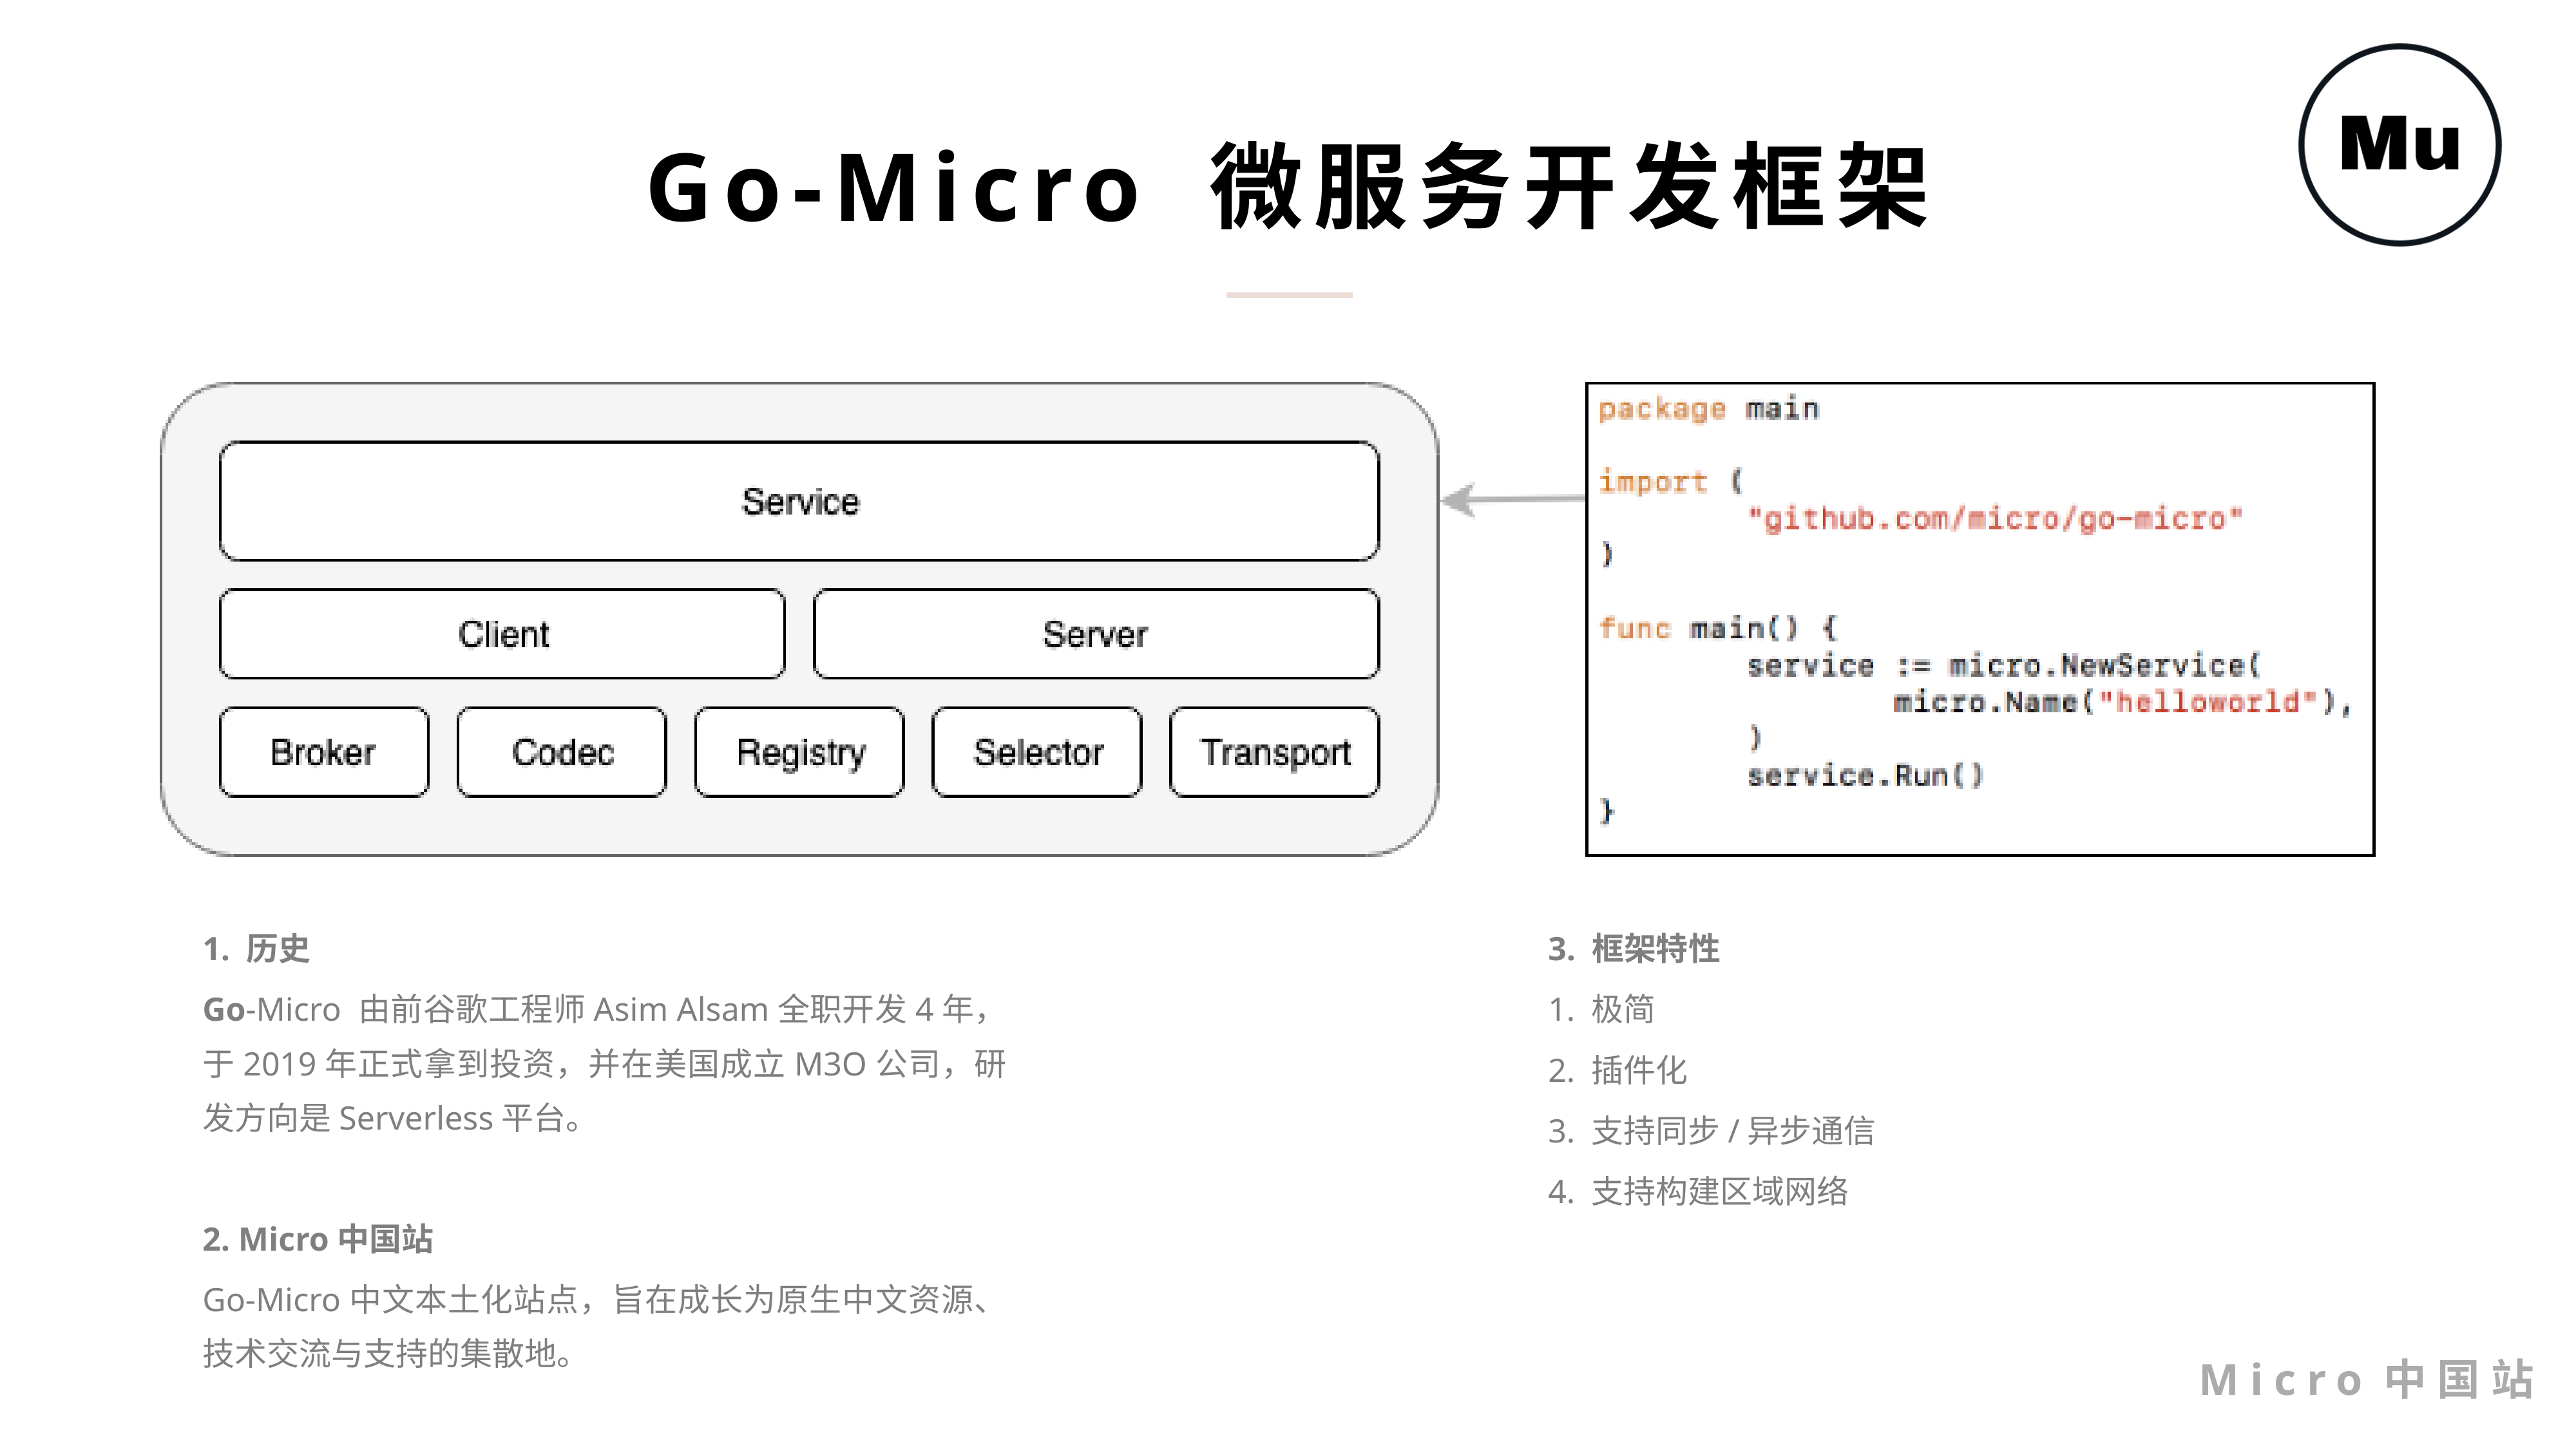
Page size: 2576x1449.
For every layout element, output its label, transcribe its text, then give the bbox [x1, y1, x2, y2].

picture [160, 382, 2376, 857]
text_box 3. 框架特性 1. 极简 2. 插件化 3. 支持同步/异步通信 4. 支持构建区域网络 [1525, 901, 2376, 1222]
picture [2295, 39, 2505, 249]
text_box Go-Micro 微服务开发框架 [635, 122, 1941, 245]
text_box 1. 历史 Go-Micro 由前谷歌工程师Asim Alsam全职开发4年，于2019年正式拿到投资，并在美国成立M3O公司，研发方向是Serverless平台。 2. Micro中国站 Go-Micro中文本土化站点，旨在成长为原生中文资源、技术交流与支持的集散地。 [179, 901, 1030, 1444]
